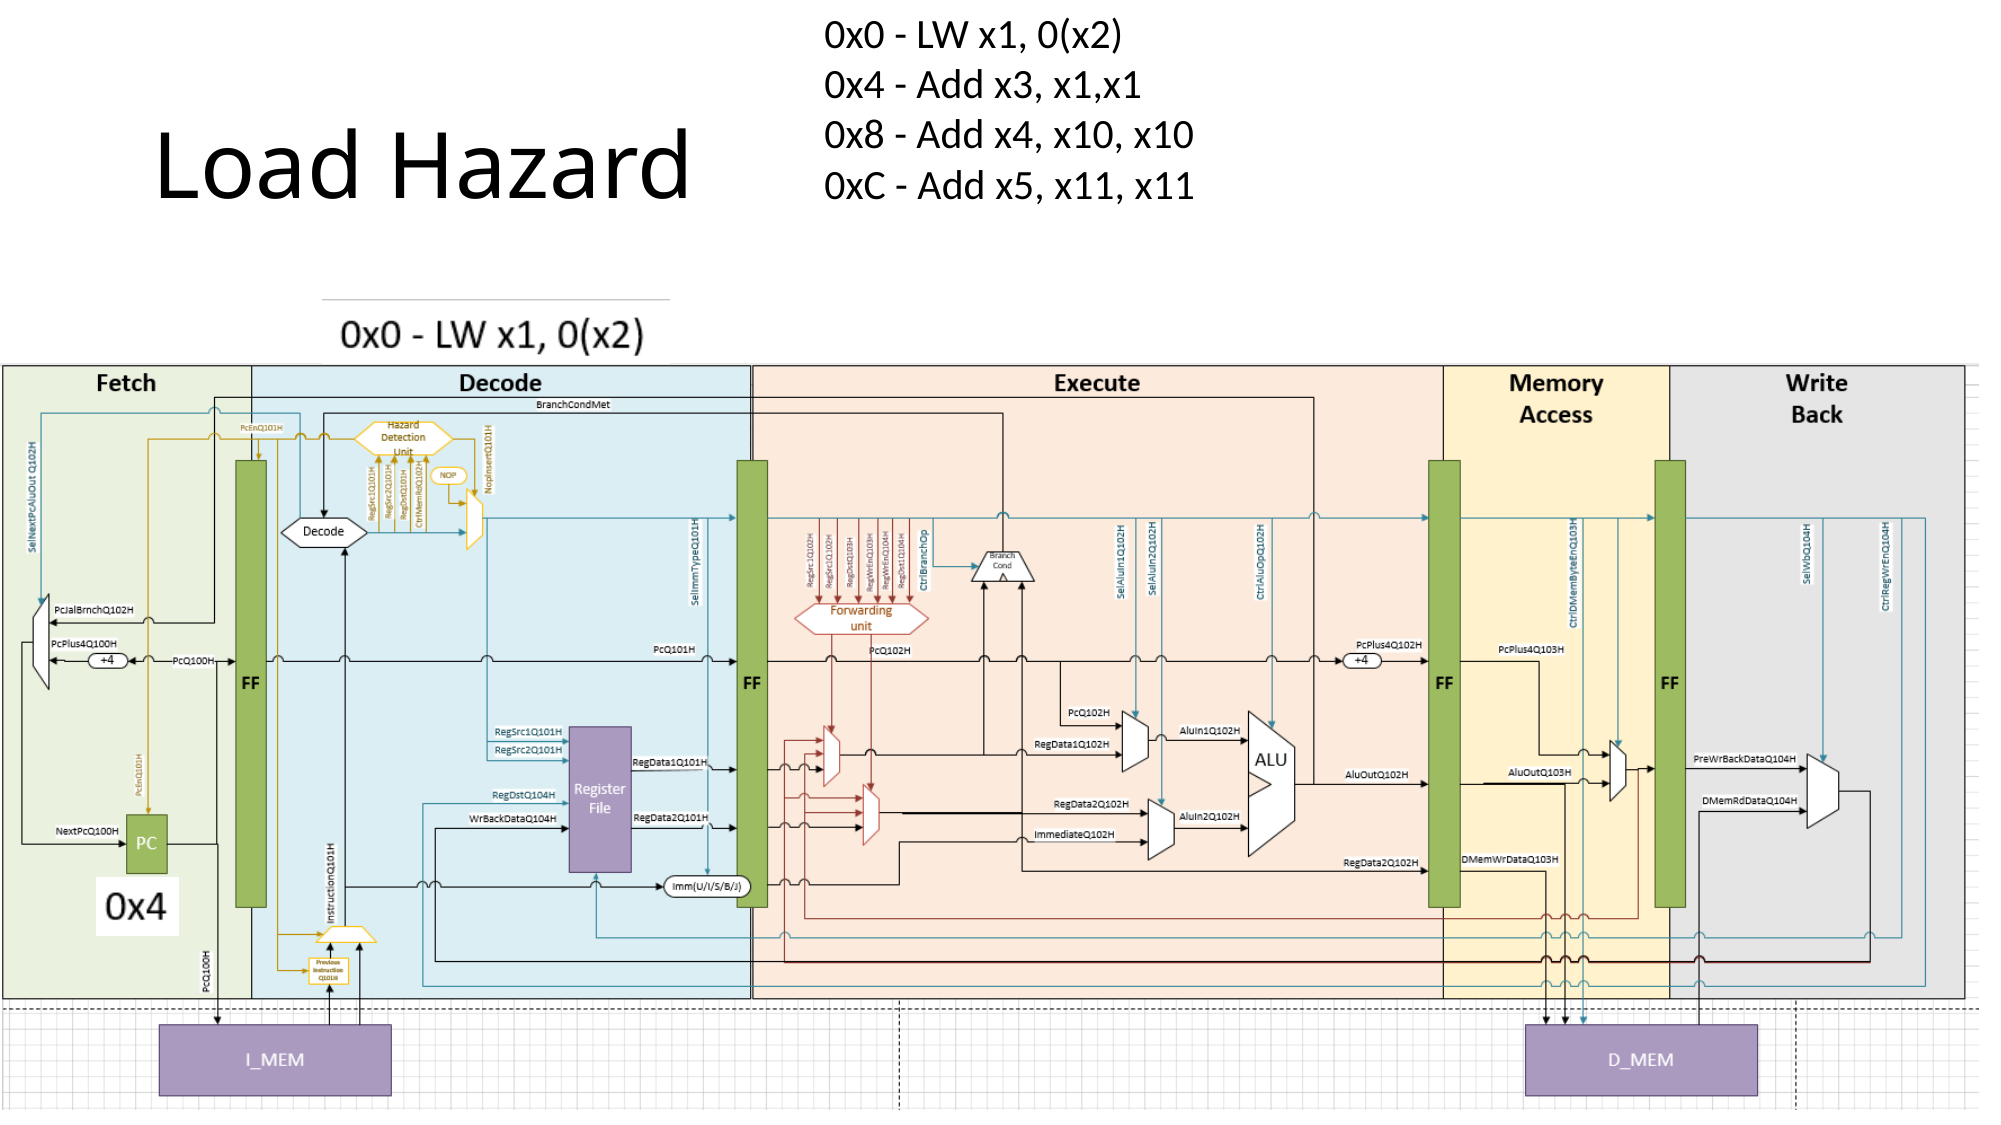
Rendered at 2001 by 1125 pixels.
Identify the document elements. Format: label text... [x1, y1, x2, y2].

title Load Hazard [137, 59, 1863, 278]
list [0, 363, 1979, 1110]
picture [96, 877, 179, 936]
text_box 0x0 - LW x1, 0(x2) 0x4 - Add x3, x1,x1 0x8 - Add x4, x10, x10 0xC - Add x5, x11, x11 [809, 0, 1764, 215]
picture [322, 299, 670, 364]
